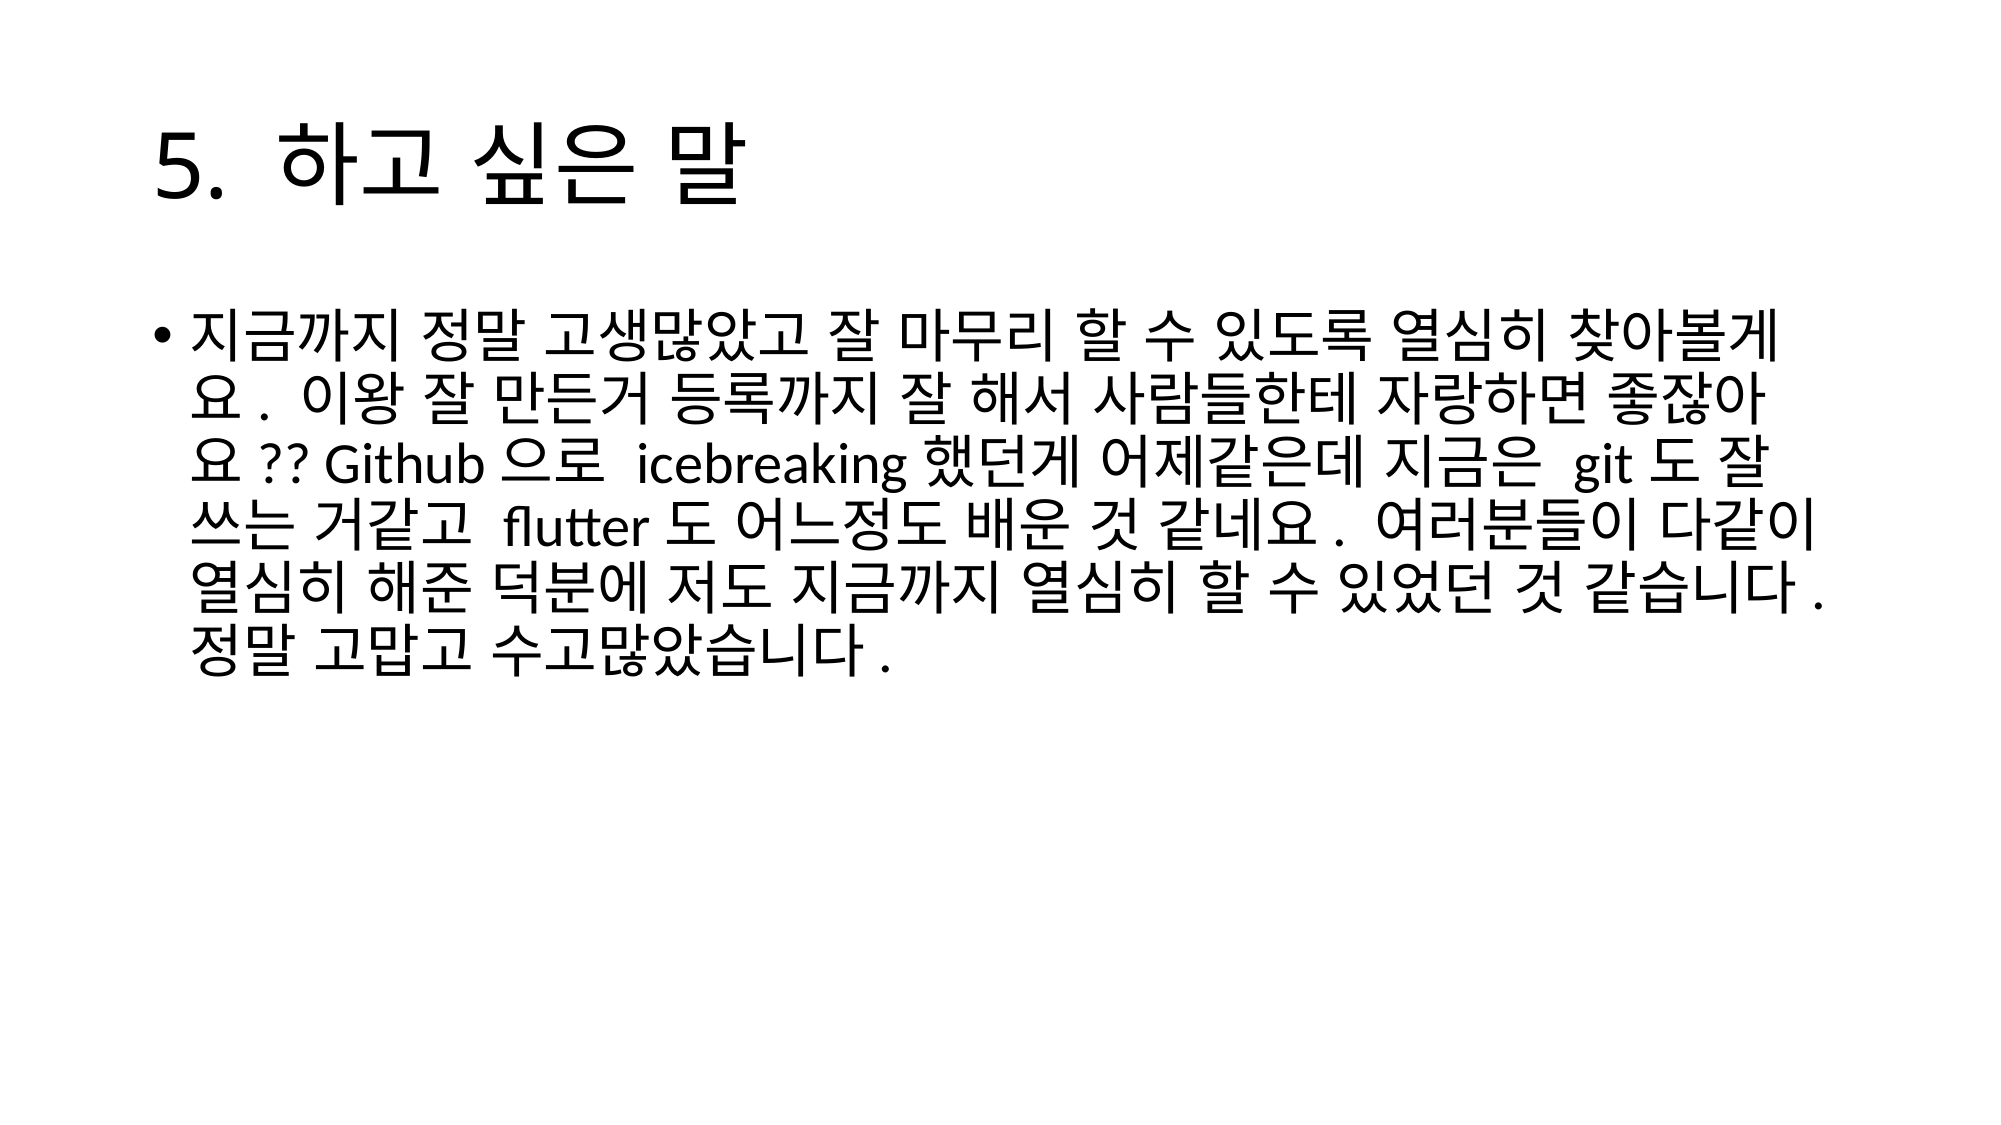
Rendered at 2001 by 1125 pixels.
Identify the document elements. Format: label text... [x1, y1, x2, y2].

title 5. 하고 싶은 말 [137, 59, 1863, 278]
list 지금까지 정말 고생많았고 잘 마무리 할 수 있도록 열심히 찾아볼게요. 이왕 잘 만든거 등록까지 잘 해서 사람들한테 자랑하면 좋잖아요?? Github으로 icebreaking했던게 어제같은데 지금은 git도 잘 쓰는 거같고 flutter도 어느정도 배운 것 같네요. 여러분들이 다같이 열심히 해준 덕분에 저도 지금까지 열심히 할 수 있었던 것 같습니다. 정말 고맙고 수고많았습니다. [137, 299, 1863, 1014]
